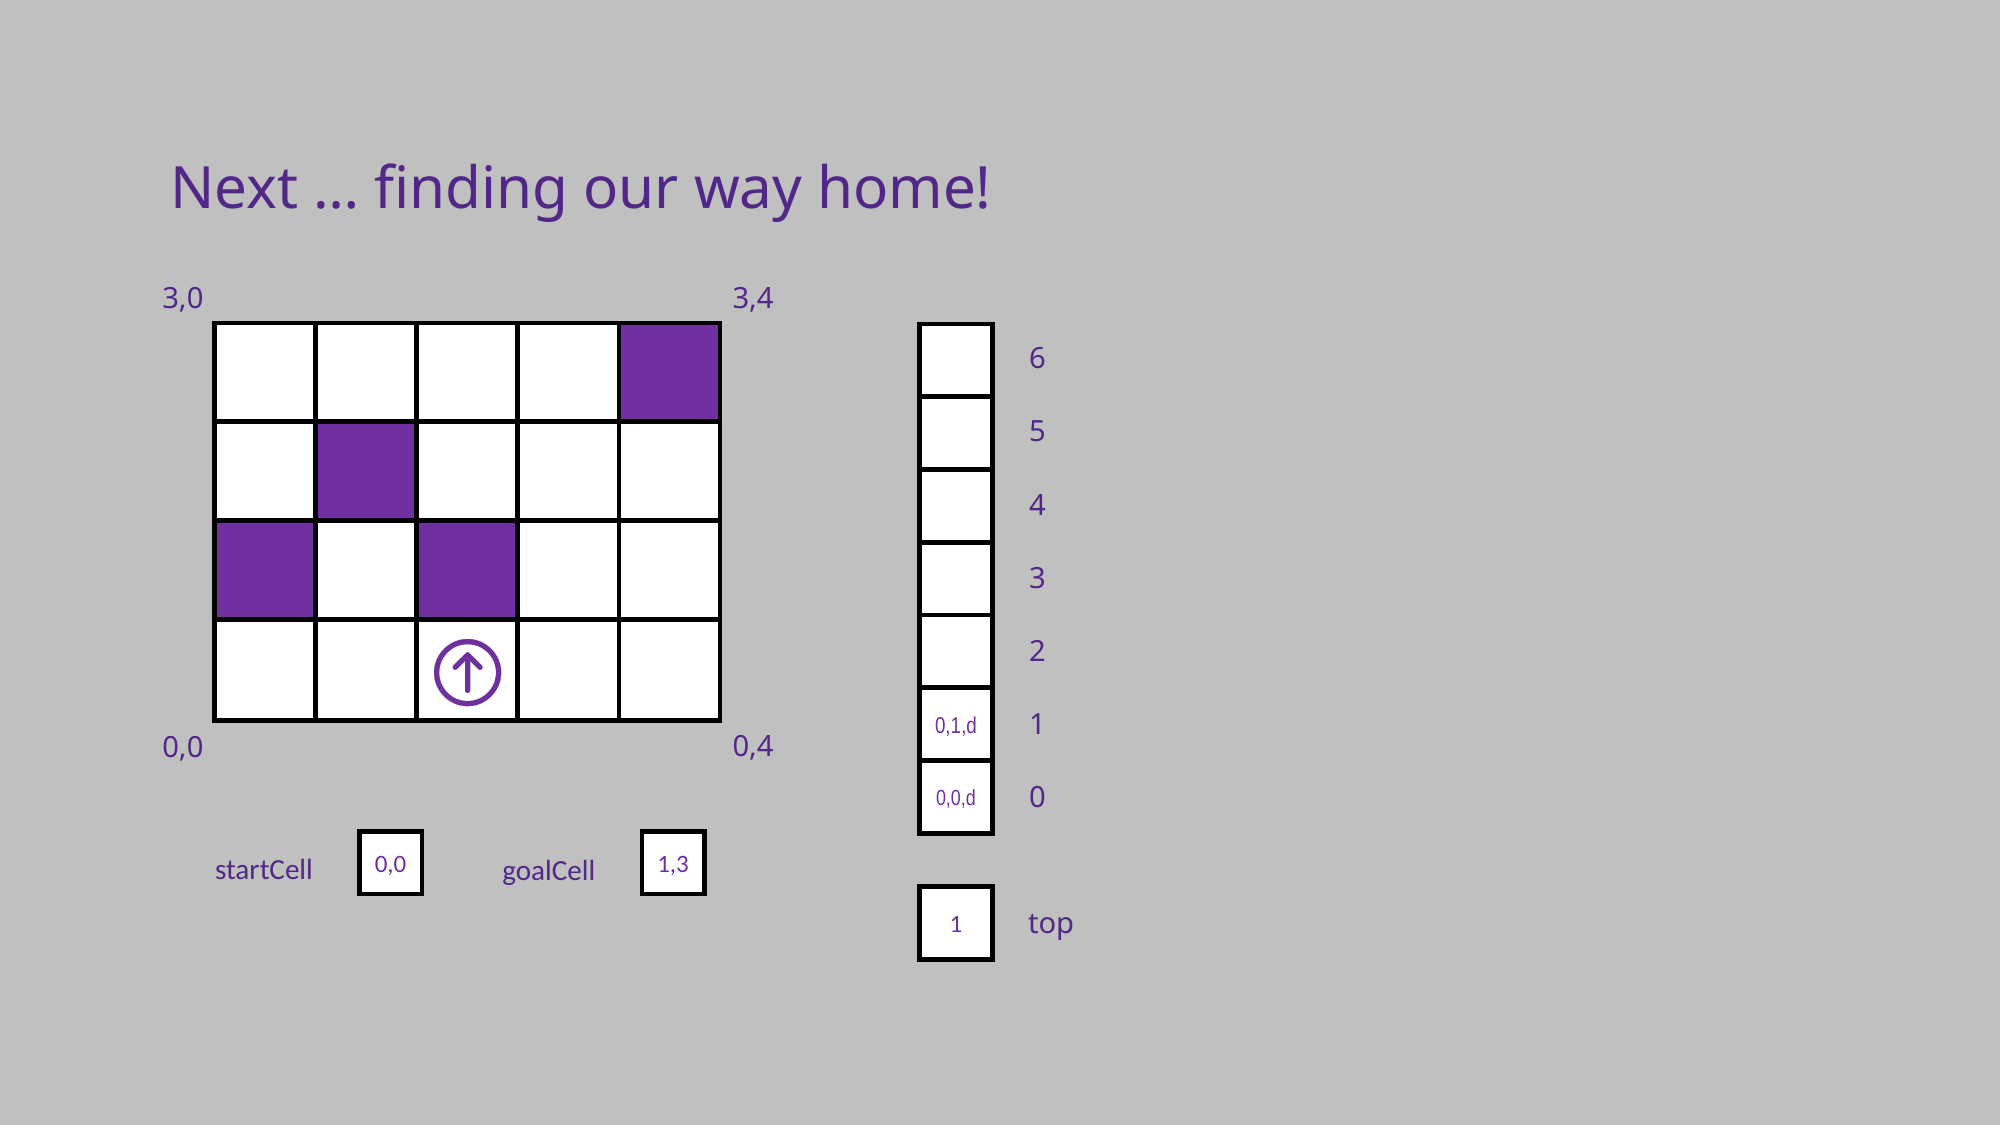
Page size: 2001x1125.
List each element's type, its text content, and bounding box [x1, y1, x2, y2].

text_box Next … finding our way home! [155, 142, 1007, 228]
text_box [149, 271, 1088, 960]
